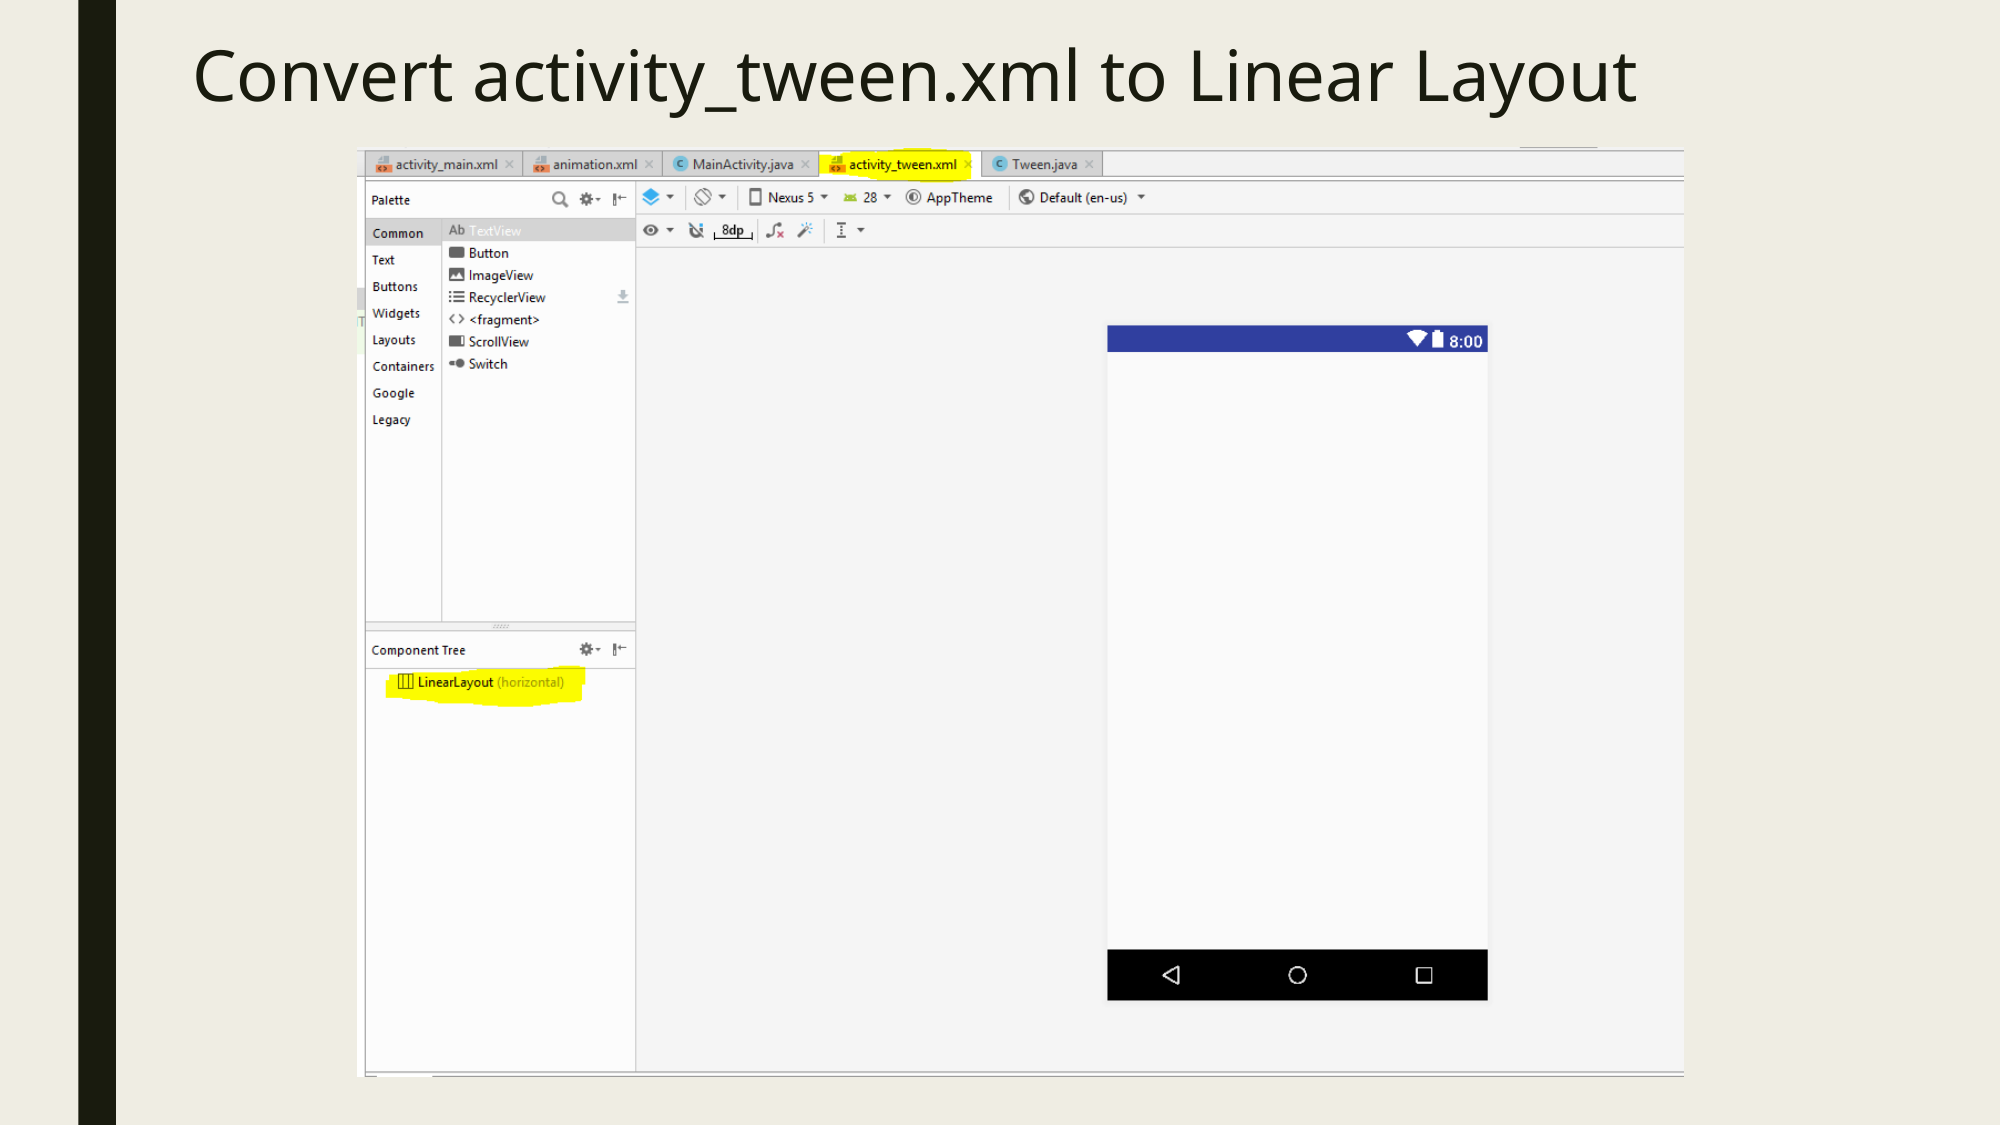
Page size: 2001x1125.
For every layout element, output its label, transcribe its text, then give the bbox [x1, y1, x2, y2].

title Convert activity_tween.xml to Linear Layout [177, 33, 1865, 165]
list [357, 147, 1684, 1078]
